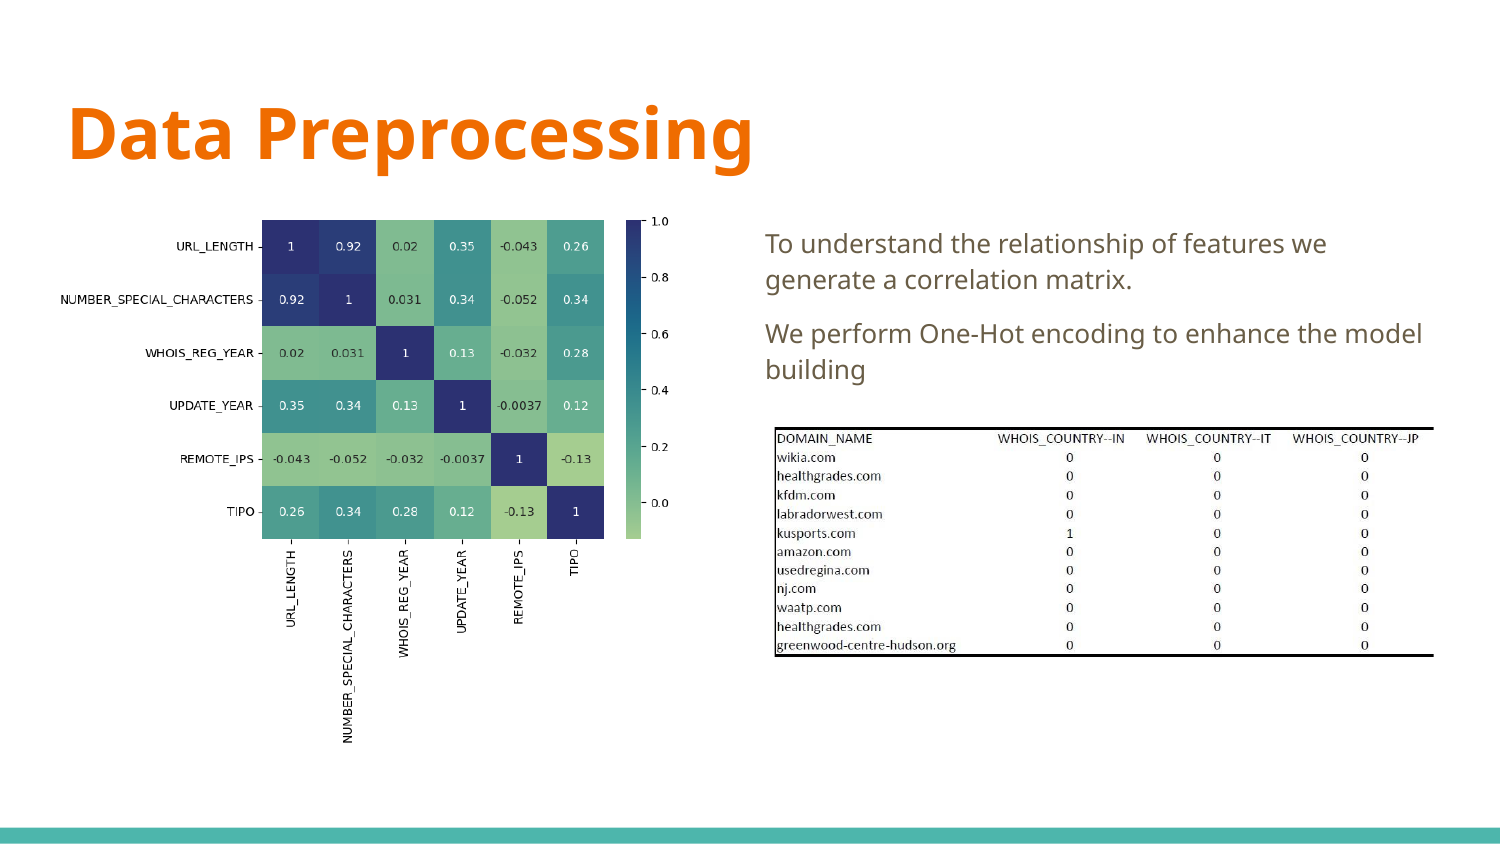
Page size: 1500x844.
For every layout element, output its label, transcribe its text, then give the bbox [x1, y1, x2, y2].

picture [50, 207, 677, 750]
picture [774, 418, 1434, 665]
title Data Preprocessing [51, 72, 1449, 189]
list To understand the relationship of features we generate a correlation matrix. We perform One-Hot encoding to enhance the model building [750, 207, 1449, 401]
